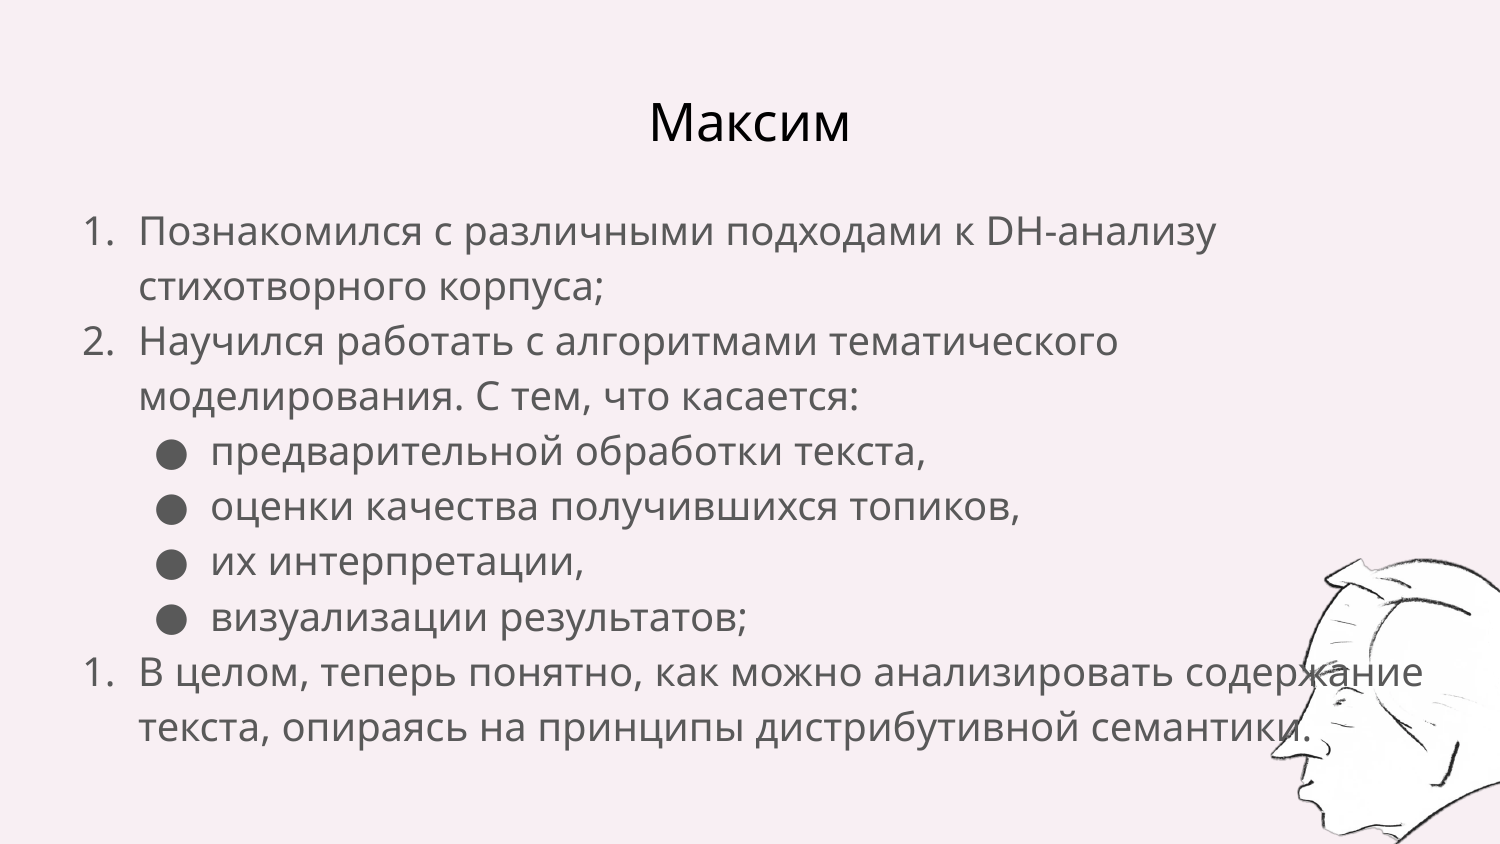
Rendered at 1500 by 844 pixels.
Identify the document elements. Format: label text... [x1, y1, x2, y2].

picture [1257, 514, 1500, 844]
list Познакомился с различными подходами к DH-анализу стихотворного корпуса; Научился работать с алгоритмами тематического моделирования. С тем, что касается: предварительной обработки текста, оценки качества получившихся топиков, их интерпретации, визуализации результатов; В целом, теперь понятно, как можно анализировать содержание текста, опираясь на принципы дистрибутивной семантики. [51, 182, 1449, 776]
title Максим [51, 72, 1449, 167]
